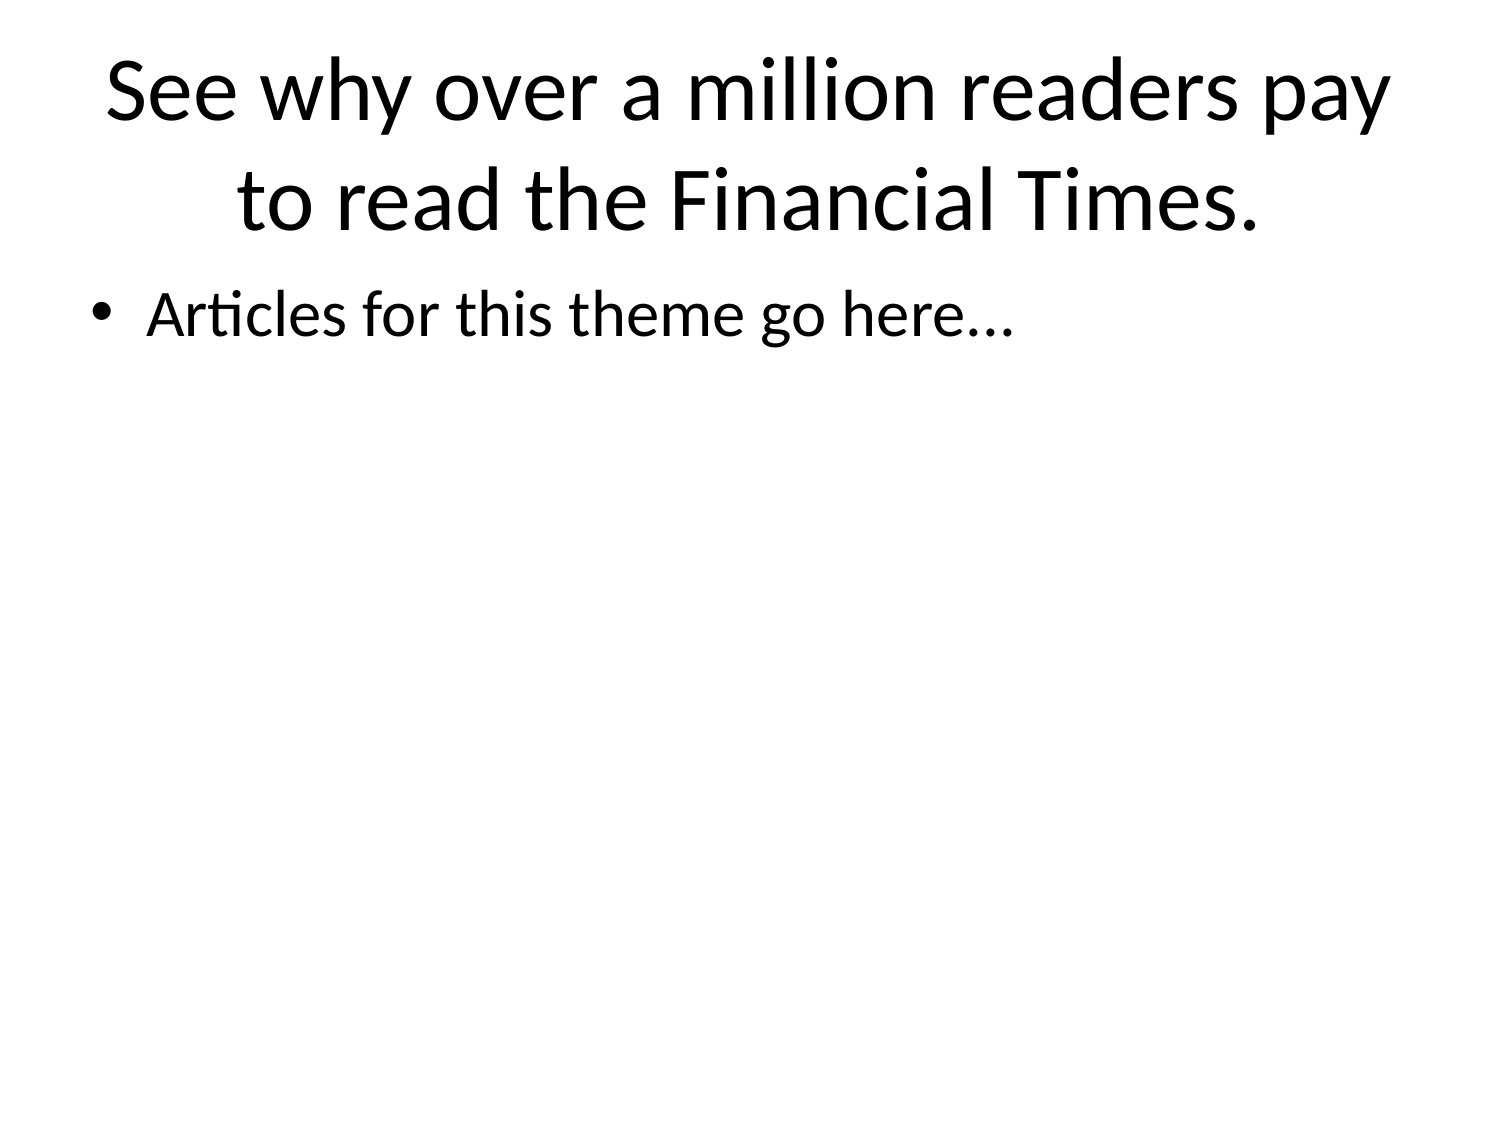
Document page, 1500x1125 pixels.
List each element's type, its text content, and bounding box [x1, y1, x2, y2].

list Articles for this theme go here... [75, 262, 1425, 1005]
title See why over a million readers pay to read the Financial Times. [75, 45, 1425, 233]
